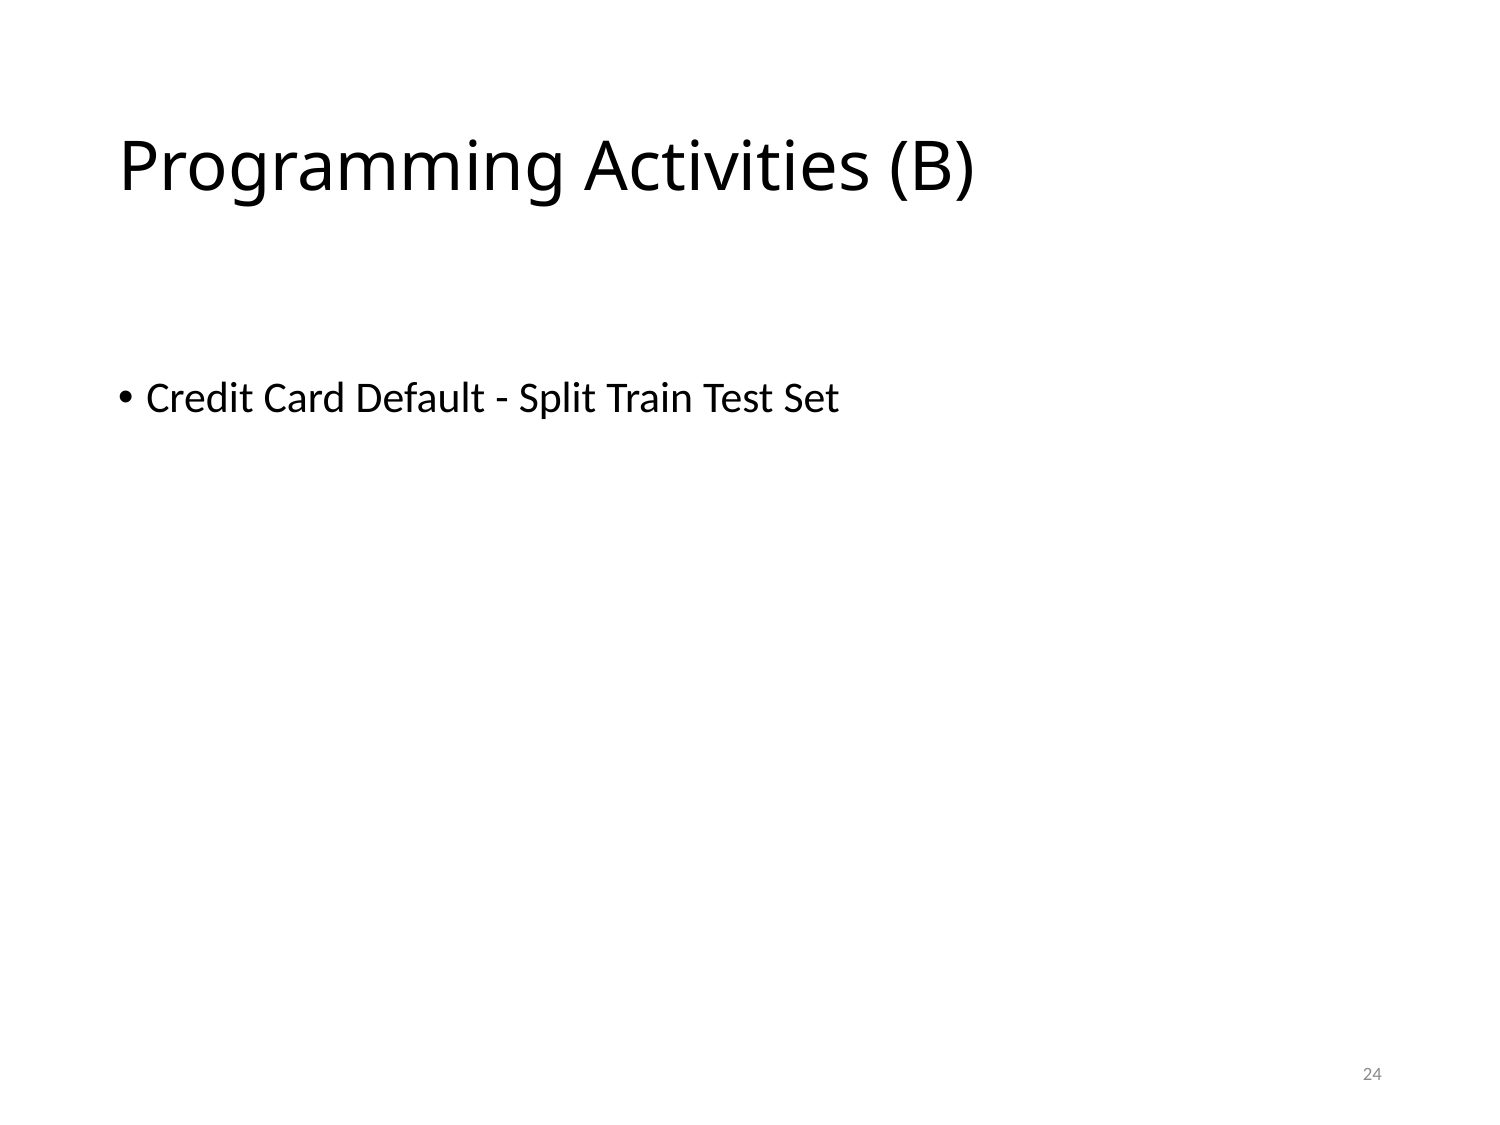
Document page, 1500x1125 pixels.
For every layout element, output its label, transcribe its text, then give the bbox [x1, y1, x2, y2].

list Credit Card Default - Split Train Test Set [103, 299, 1397, 1014]
title Programming Activities (B) [103, 59, 1397, 278]
slide_number 24 [1059, 1042, 1397, 1103]
